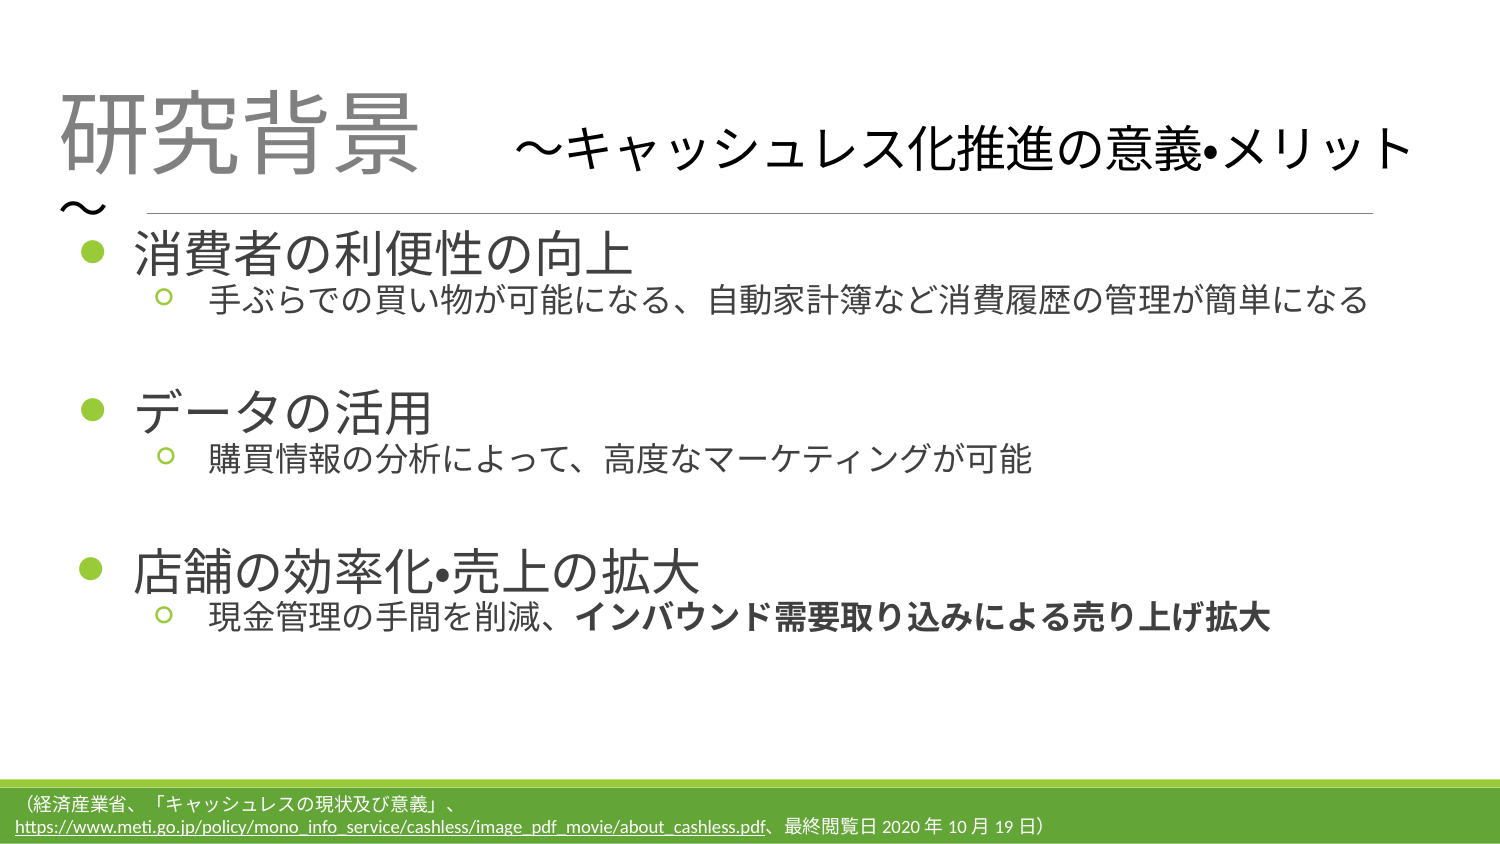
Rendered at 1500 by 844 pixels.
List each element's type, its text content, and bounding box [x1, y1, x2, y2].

text_box （経済産業省、「キャッシュレスの現状及び意義」、 https://www.meti.go.jp/policy/mono_info_service/cashless/image_pdf_movie/about_cashless.pdf、最終閲覧日2020年10月19日） [0, 777, 1462, 844]
title 研究背景 〜キャッシュレス化推進の意義・メリット〜 [43, 78, 1442, 173]
list 消費者の利便性の向上 手ぶらでの買い物が可能になる、自動家計簿など消費履歴の管理が簡単になる データの活用 購買情報の分析によって、高度なマーケティングが可能 店舗の効率化・売上の拡大 現金管理の手間を削減、インバウンド需要取り込みによる売り上げ拡大 [43, 214, 1442, 693]
